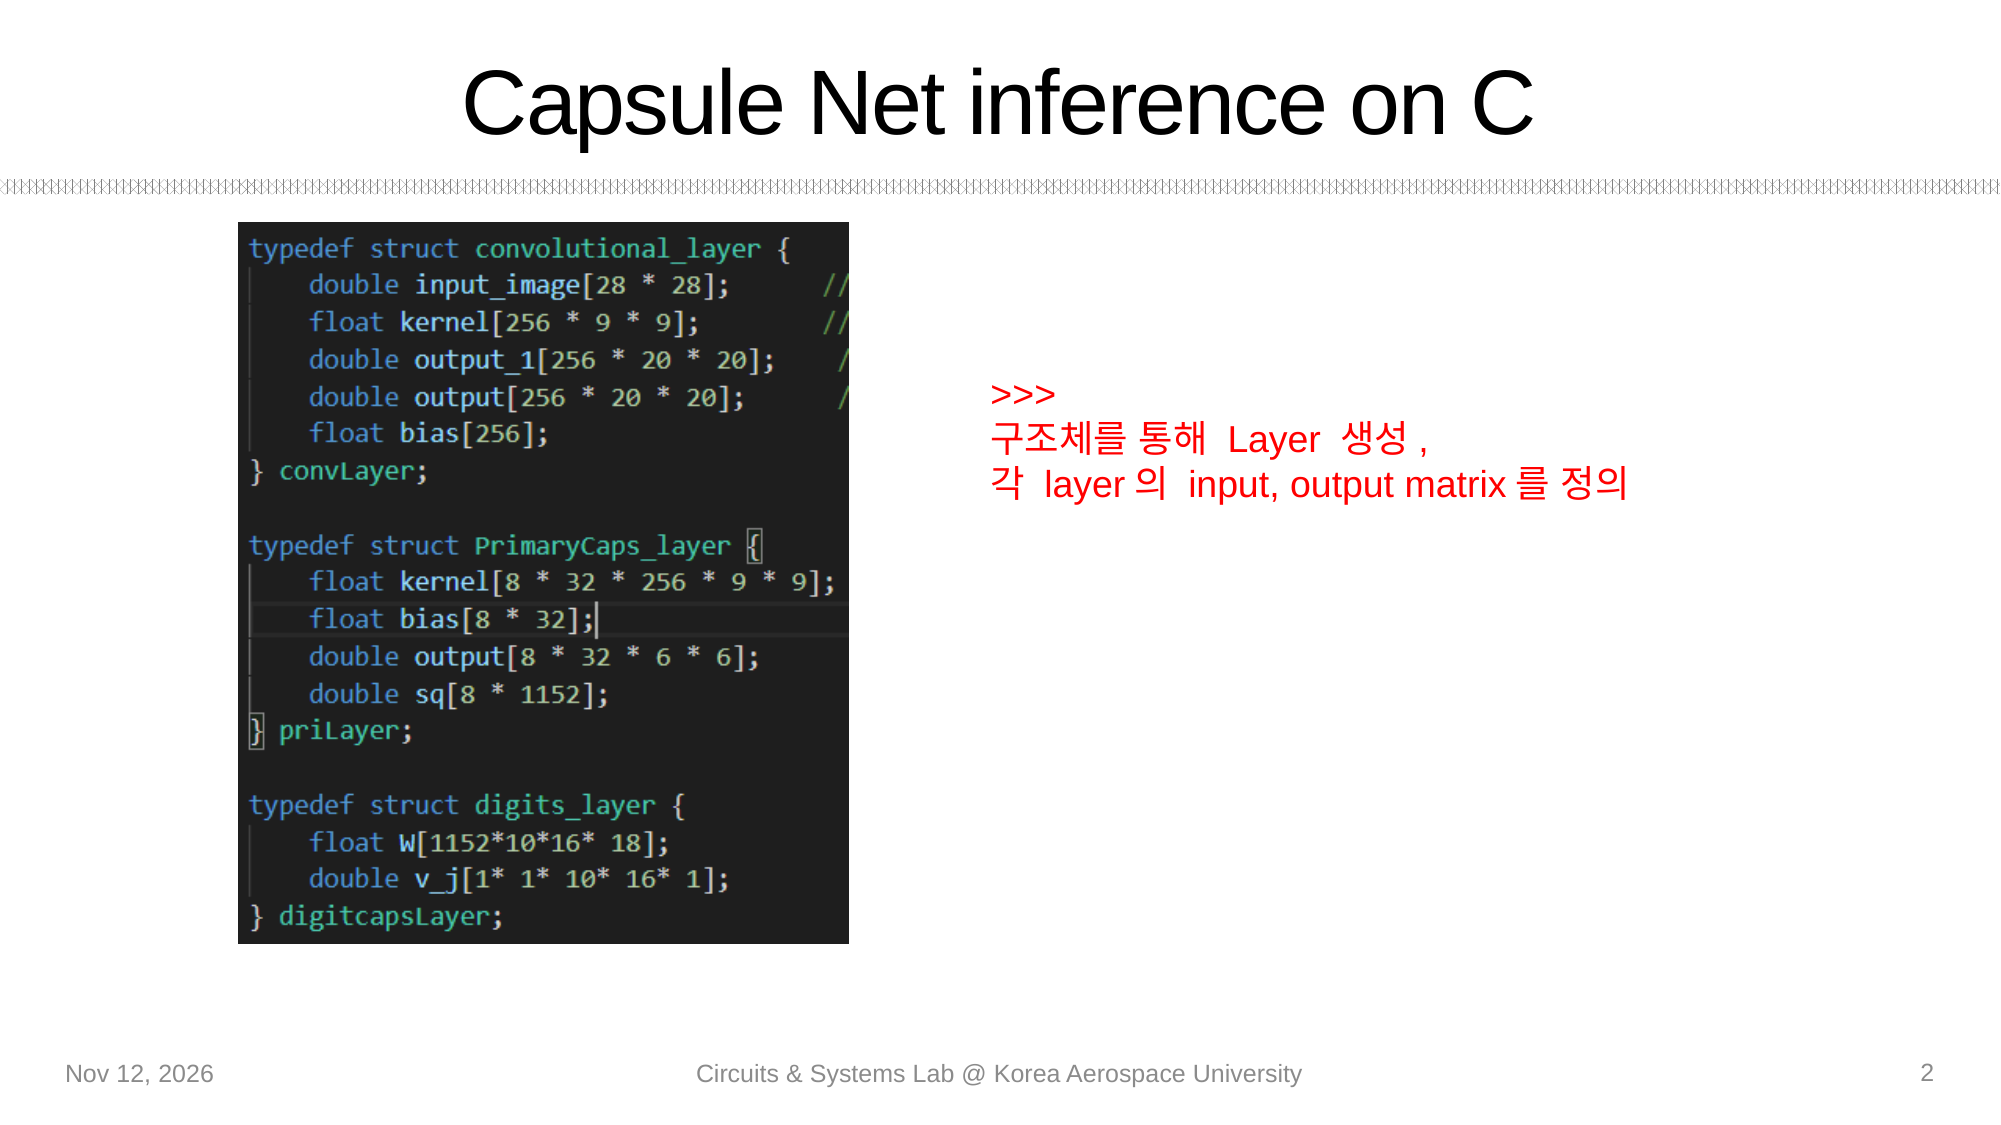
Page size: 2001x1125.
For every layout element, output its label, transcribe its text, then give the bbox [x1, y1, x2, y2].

slide_number 13-Nov-20 [50, 1042, 500, 1103]
title Capsule Net inference on C [50, 32, 1950, 163]
footer Circuits & Systems Lab @ Korea Aerospace University [662, 1042, 1338, 1103]
picture [238, 222, 849, 944]
slide_number 2 [1493, 1041, 1950, 1102]
text_box >>> 구조체를 통해 Layer 생성, 각 layer의 input, output matrix를 정의 [975, 362, 1689, 513]
